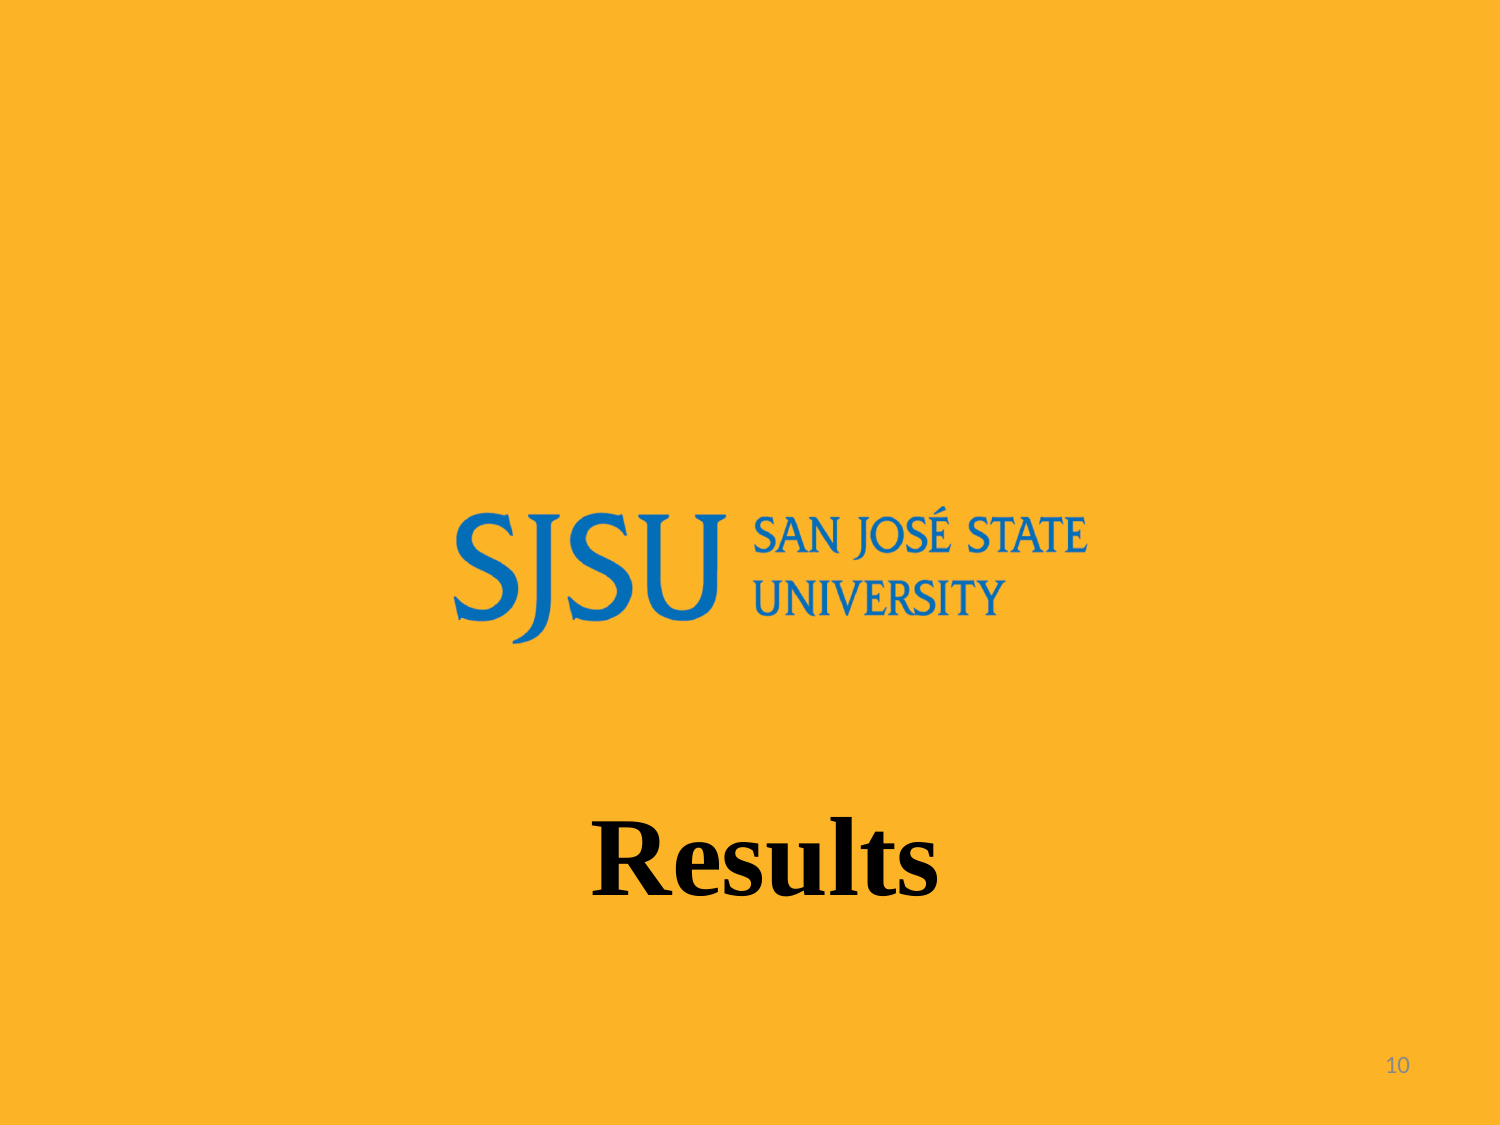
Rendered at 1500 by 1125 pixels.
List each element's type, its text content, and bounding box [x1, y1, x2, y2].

text_box Results [204, 742, 1328, 958]
text_box 10 [1074, 1024, 1425, 1103]
picture [0, 0, 1500, 1125]
